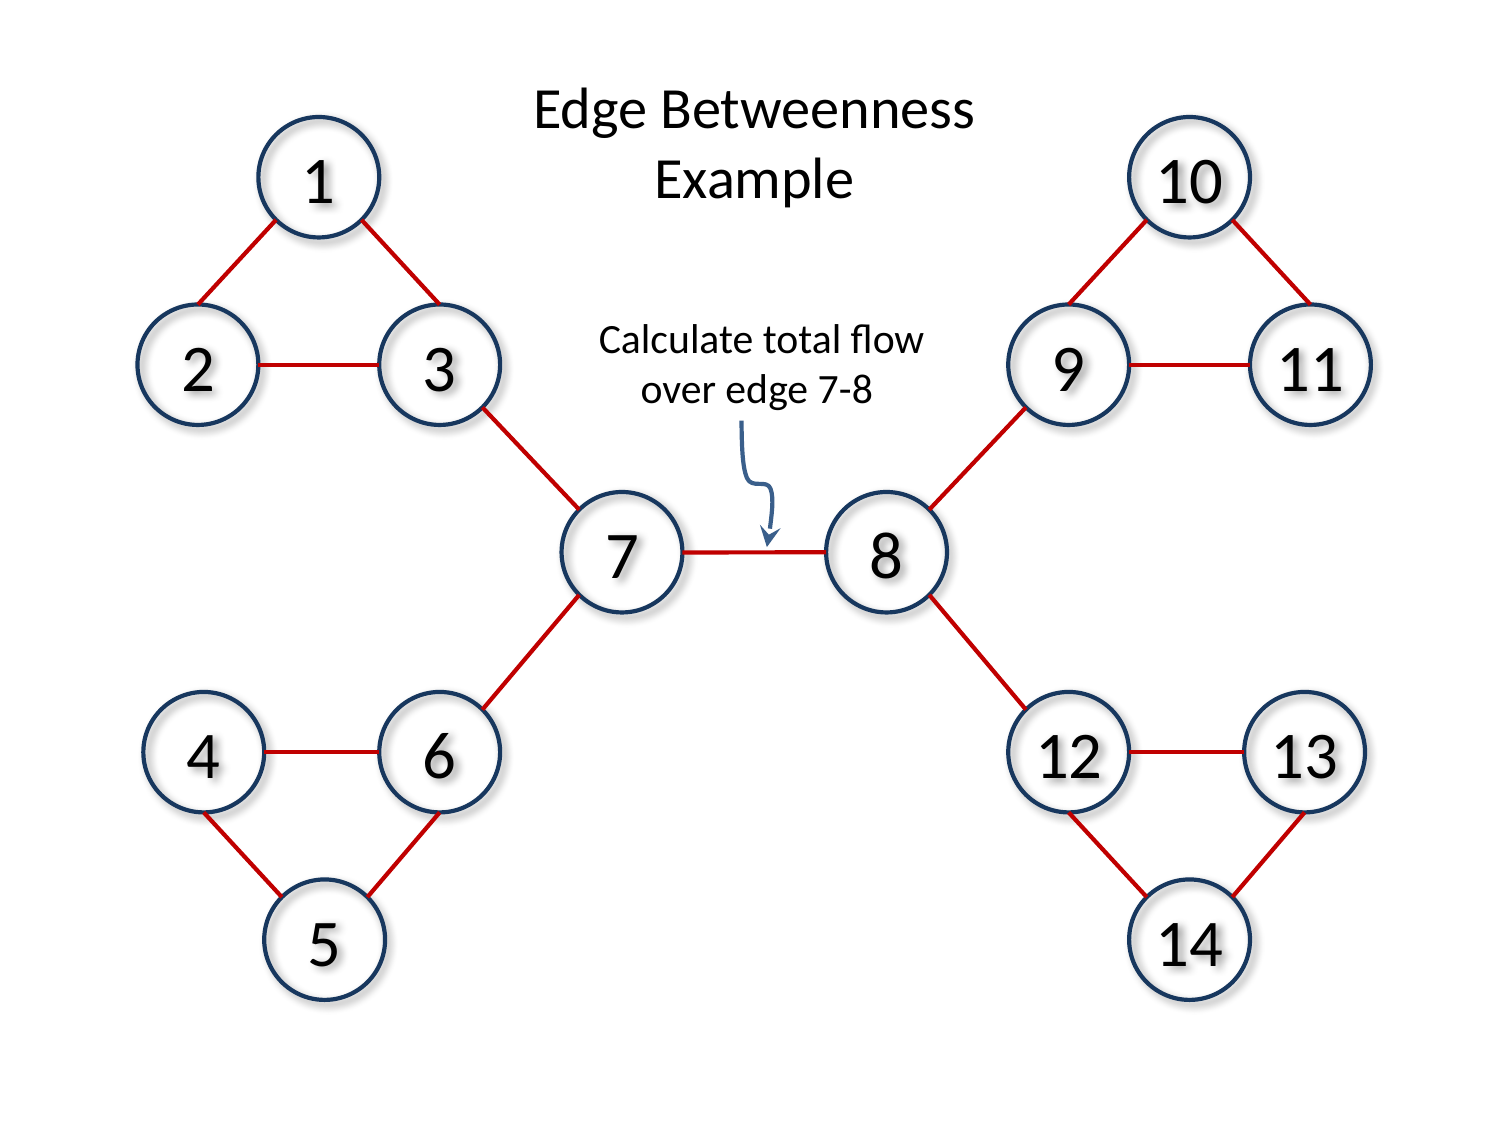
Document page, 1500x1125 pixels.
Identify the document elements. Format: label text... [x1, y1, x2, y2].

text_box 2 [135, 302, 261, 428]
text_box 5 [262, 877, 388, 1003]
text_box 6 [377, 689, 503, 815]
text_box 1 [256, 114, 382, 240]
text_box 12 [1006, 689, 1132, 815]
text_box 10 [1127, 114, 1253, 240]
text_box 11 [1247, 302, 1374, 428]
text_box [1232, 812, 1305, 898]
text_box 9 [1006, 302, 1132, 428]
text_box [739, 420, 781, 548]
text_box 8 [824, 489, 950, 615]
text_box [1068, 812, 1147, 898]
text_box 3 [377, 302, 503, 428]
text_box Edge Betweenness Example [488, 62, 1021, 218]
text_box Calculate total flow over edge 7-8 [545, 304, 978, 420]
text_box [197, 219, 277, 305]
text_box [1232, 219, 1311, 305]
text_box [482, 407, 580, 510]
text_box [929, 594, 1027, 710]
text_box 7 [559, 489, 685, 615]
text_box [203, 812, 283, 898]
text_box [367, 812, 440, 898]
text_box 4 [141, 689, 267, 815]
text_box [929, 407, 1027, 510]
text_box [482, 594, 580, 710]
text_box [1068, 219, 1147, 305]
text_box 13 [1242, 689, 1368, 815]
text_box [361, 219, 440, 305]
text_box 14 [1127, 877, 1253, 1003]
